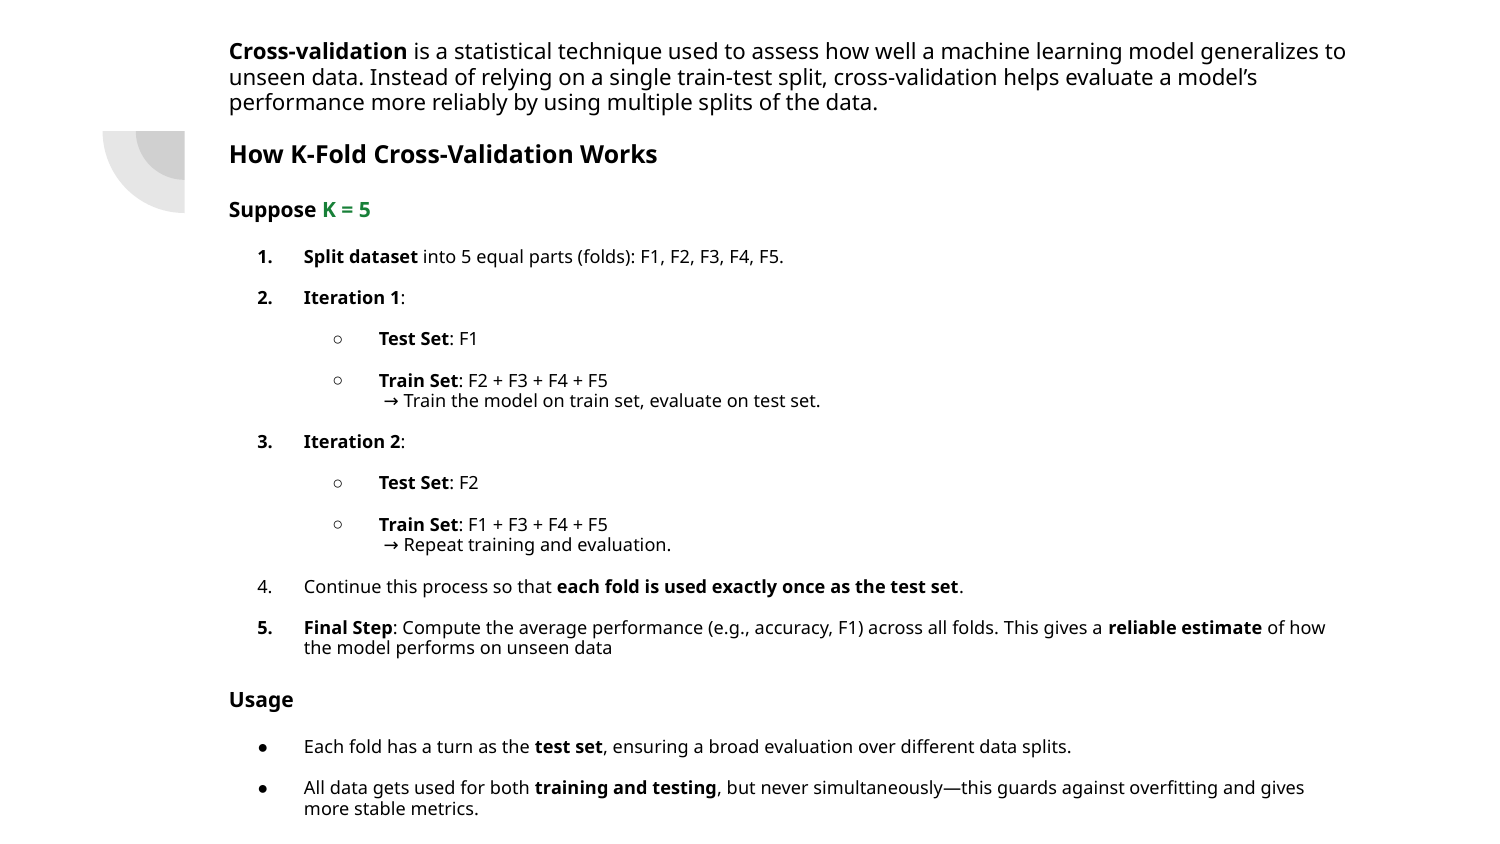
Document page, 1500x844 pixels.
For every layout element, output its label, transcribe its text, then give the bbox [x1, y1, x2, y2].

list Cross-validation is a statistical technique used to assess how well a machine learning model generalizes to unseen data. Instead of relying on a single train-test split, cross-validation helps evaluate a model’s performance more reliably by using multiple splits of the data. How K-Fold Cross-Validation Works Suppose K = 5 Split dataset into 5 equal parts (folds): F1, F2, F3, F4, F5. Iteration 1: Test Set: F1 Train Set: F2 + F3 + F4 + F5 → Train the model on train set, evaluate on test set. Iteration 2: Test Set: F2 Train Set: F1 + F3 + F4 + F5 → Repeat training and evaluation. Continue this process so that each fold is used exactly once as the test set. Final Step: Compute the average performance (e.g., accuracy, F1) across all folds. This gives a reliable estimate of how the model performs on unseen data Usage Each fold has a turn as the test set, ensuring a broad evaluation over different data splits. All data gets used for both training and testing, but never simultaneously—this guards against overfitting and gives more stable metrics. [213, 24, 1368, 836]
